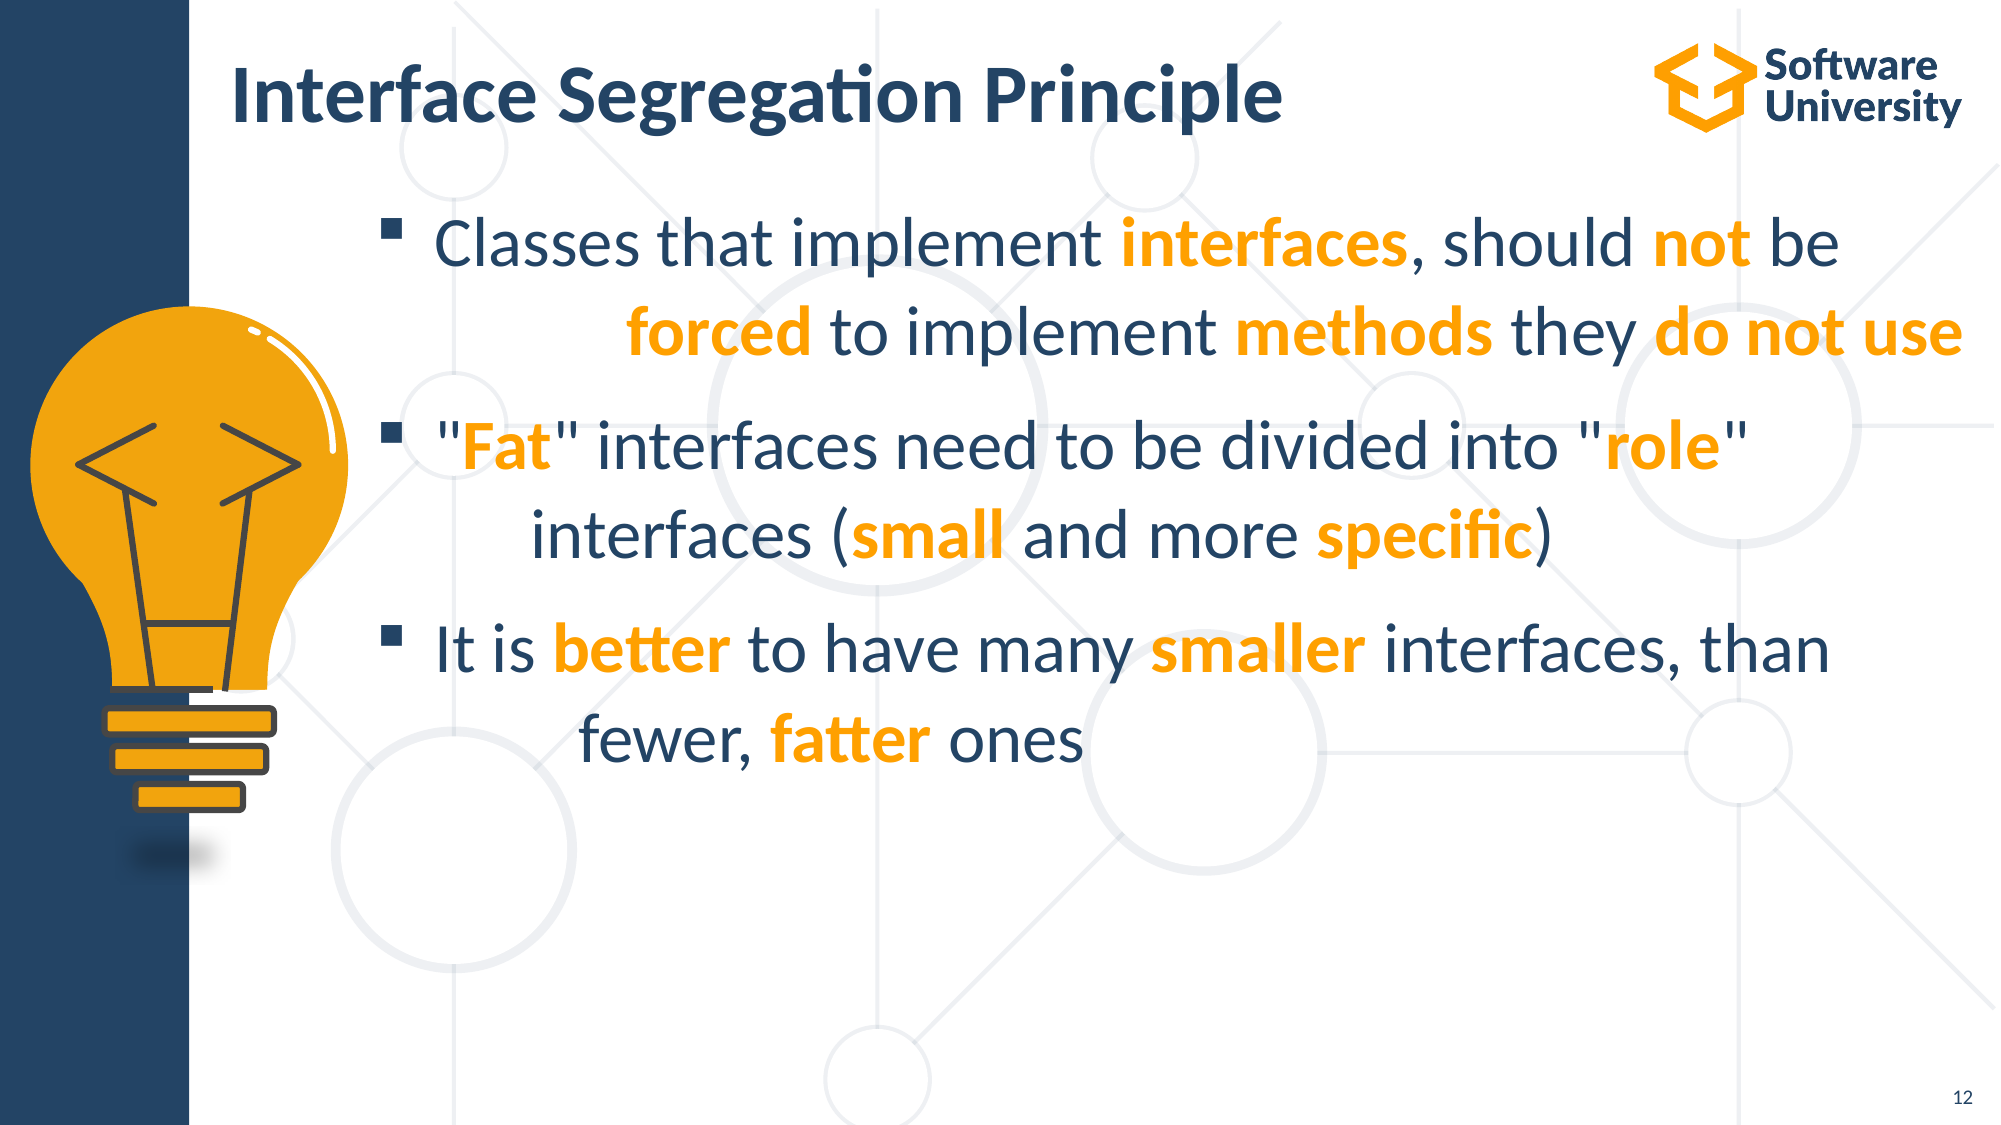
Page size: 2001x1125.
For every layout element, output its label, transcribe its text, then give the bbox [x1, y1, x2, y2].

picture [1641, 31, 1973, 145]
list Classes that implement interfaces, should not be forced to implement methods they do not use "Fat" interfaces need to be divided into "role" interfaces (small and more specific) It is better to have many smaller interfaces, than fewer, fatter ones [357, 185, 2000, 1096]
text_box 12 [1927, 1067, 1989, 1117]
title Interface Segregation Principle [212, 16, 1628, 162]
